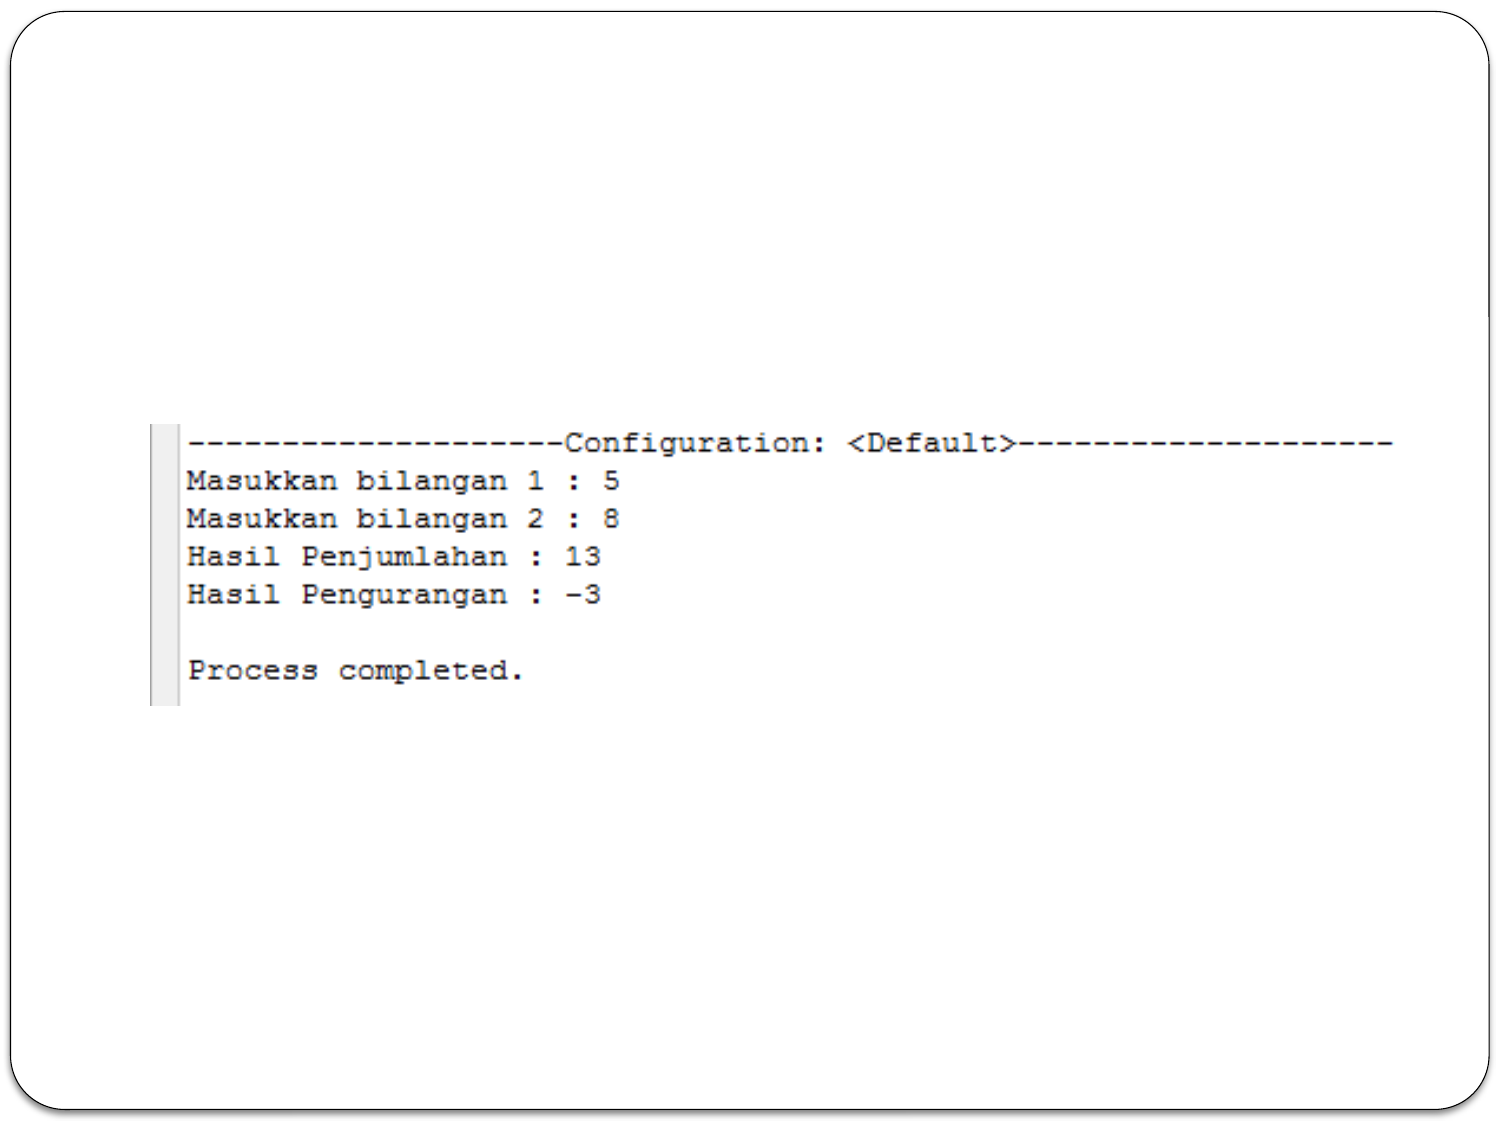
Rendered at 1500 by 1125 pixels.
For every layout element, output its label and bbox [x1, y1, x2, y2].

picture [149, 424, 1421, 706]
